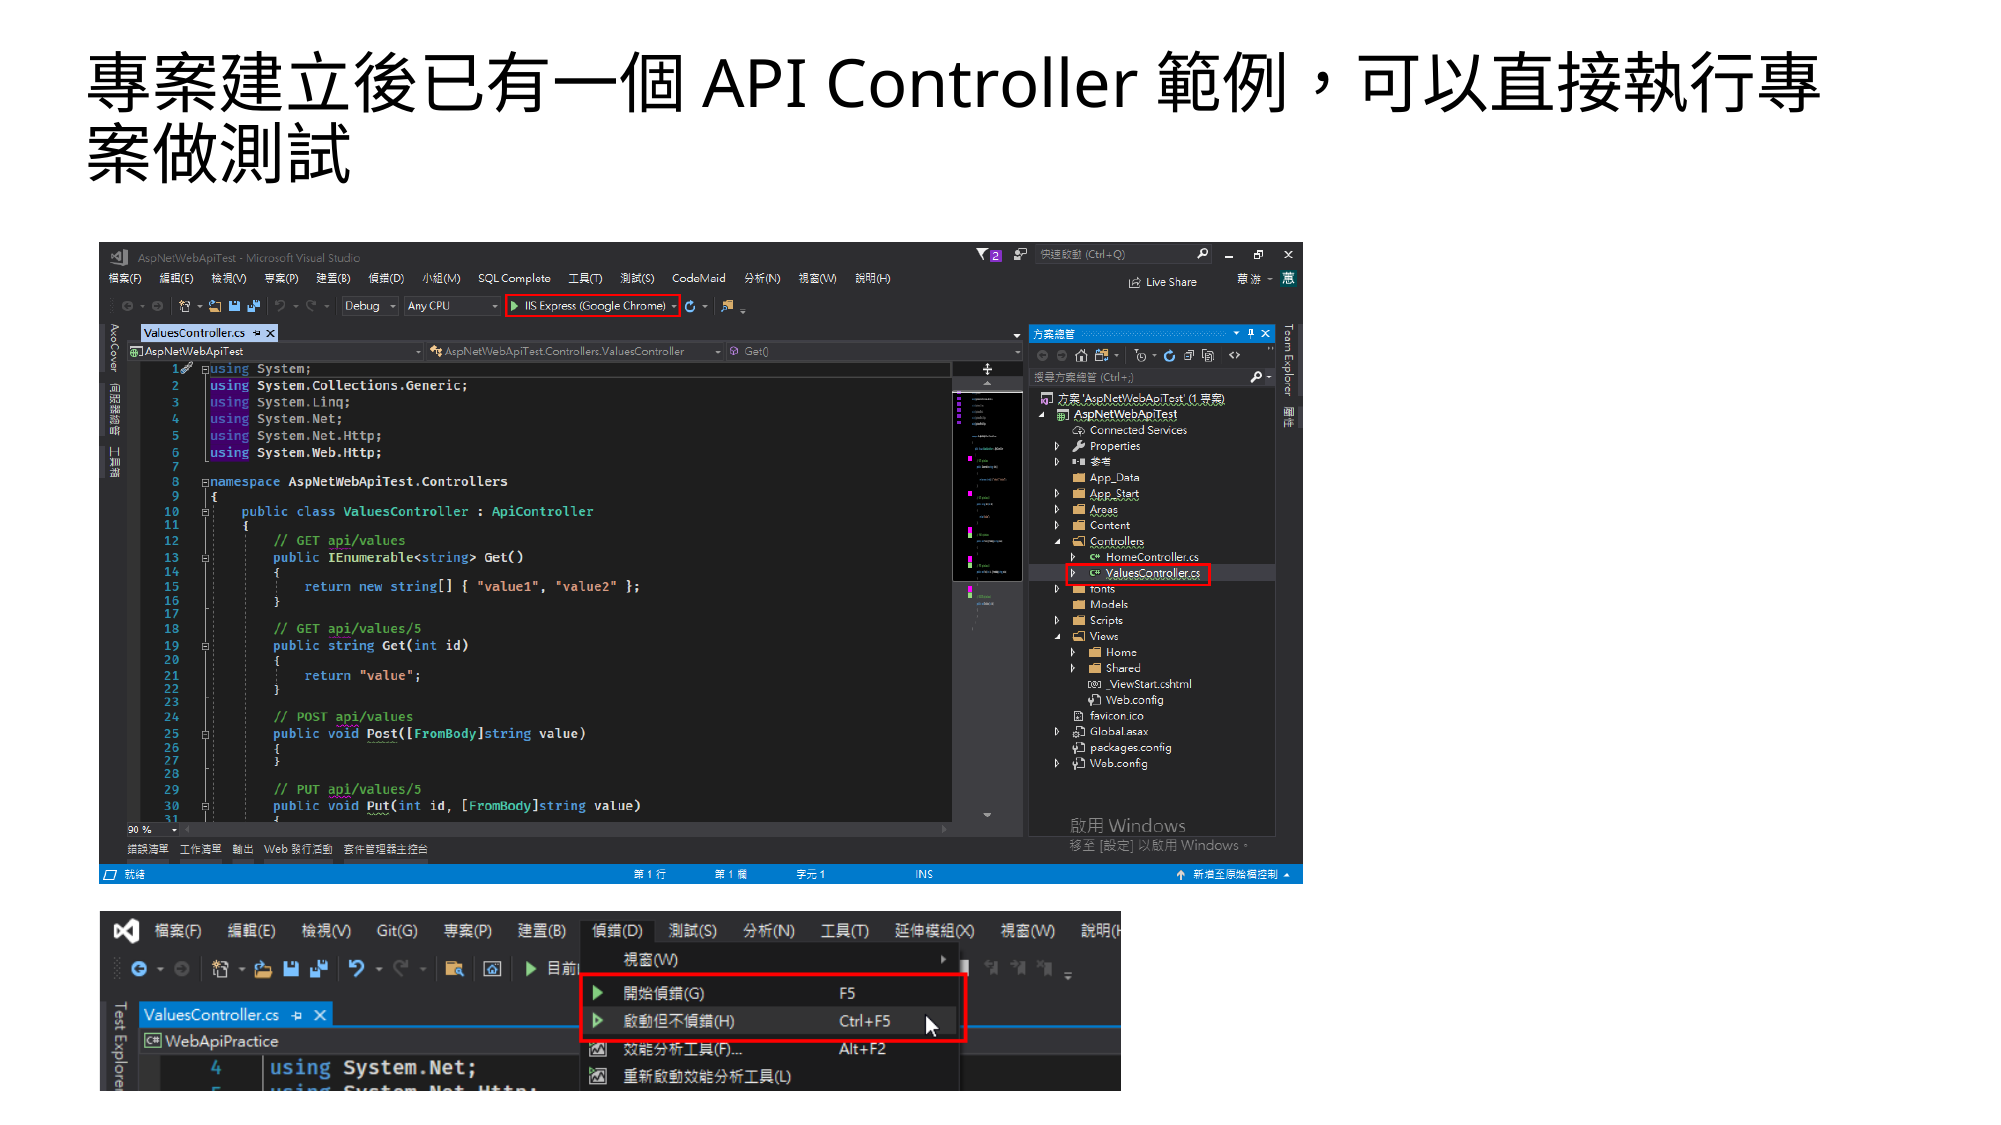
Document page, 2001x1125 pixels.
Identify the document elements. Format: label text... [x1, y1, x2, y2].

picture [99, 242, 1303, 885]
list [99, 911, 1121, 1092]
text_box 專案建立後已有一個API Controller範例，可以直接執行專案做測試 [70, 0, 1900, 243]
